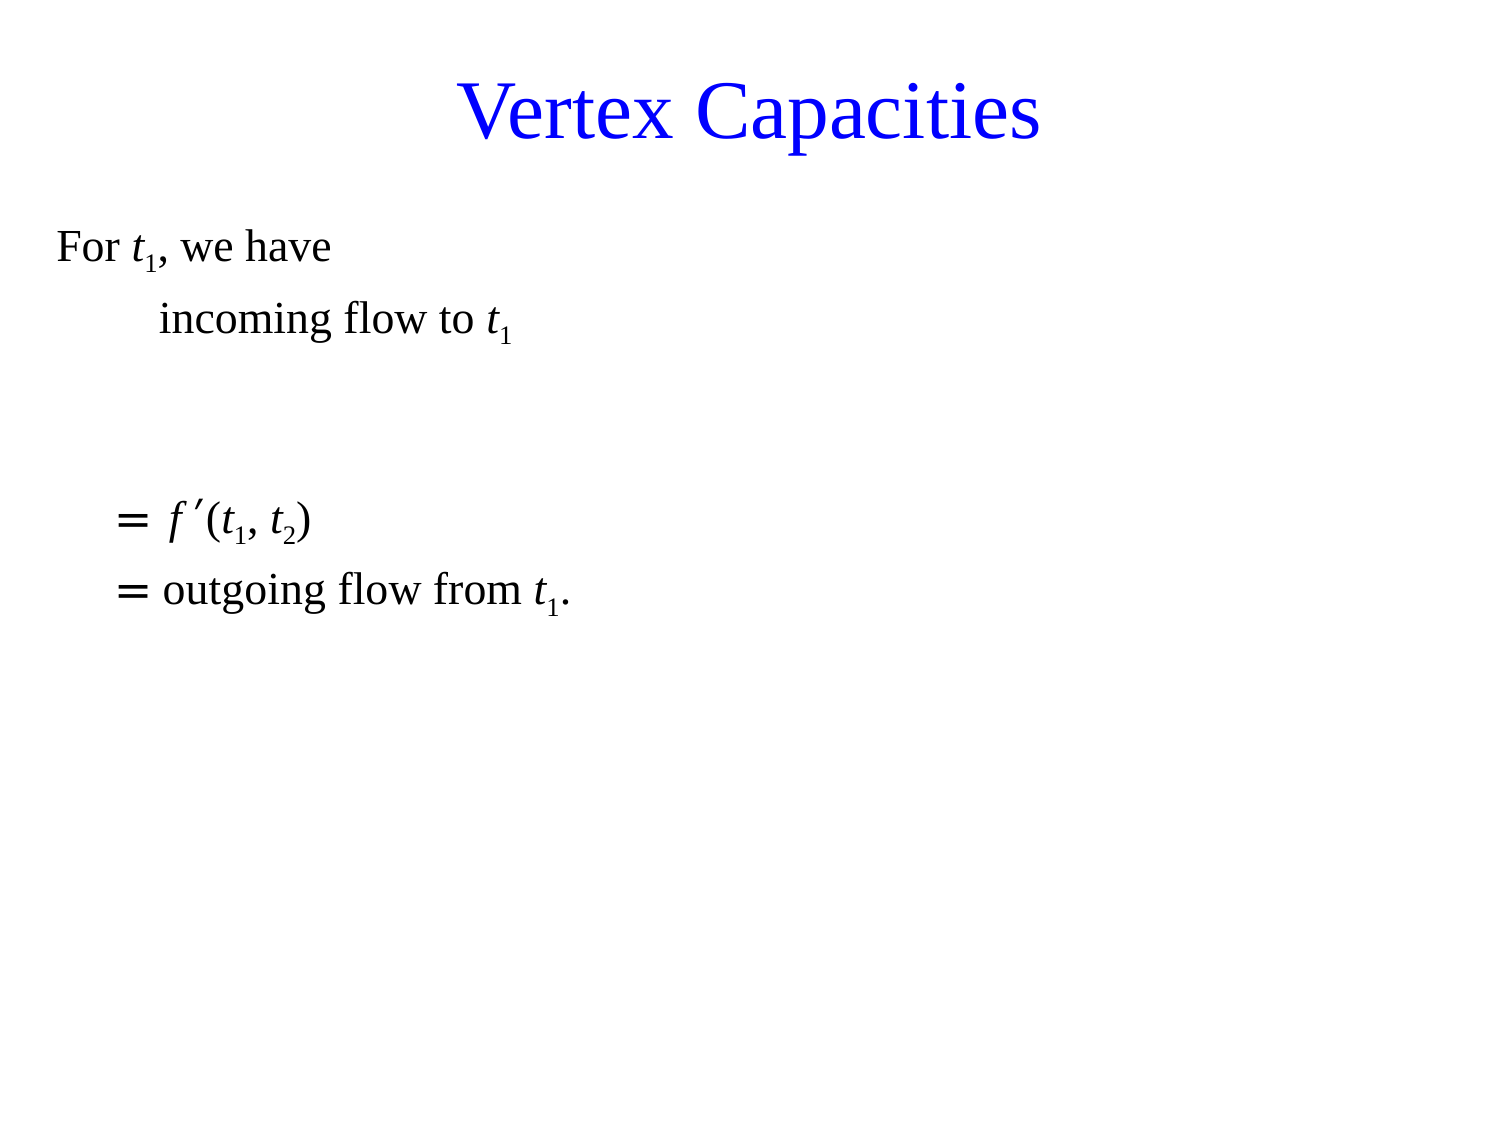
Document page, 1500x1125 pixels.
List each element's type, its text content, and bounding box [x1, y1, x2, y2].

title Vertex Capacities [41, 30, 1459, 179]
